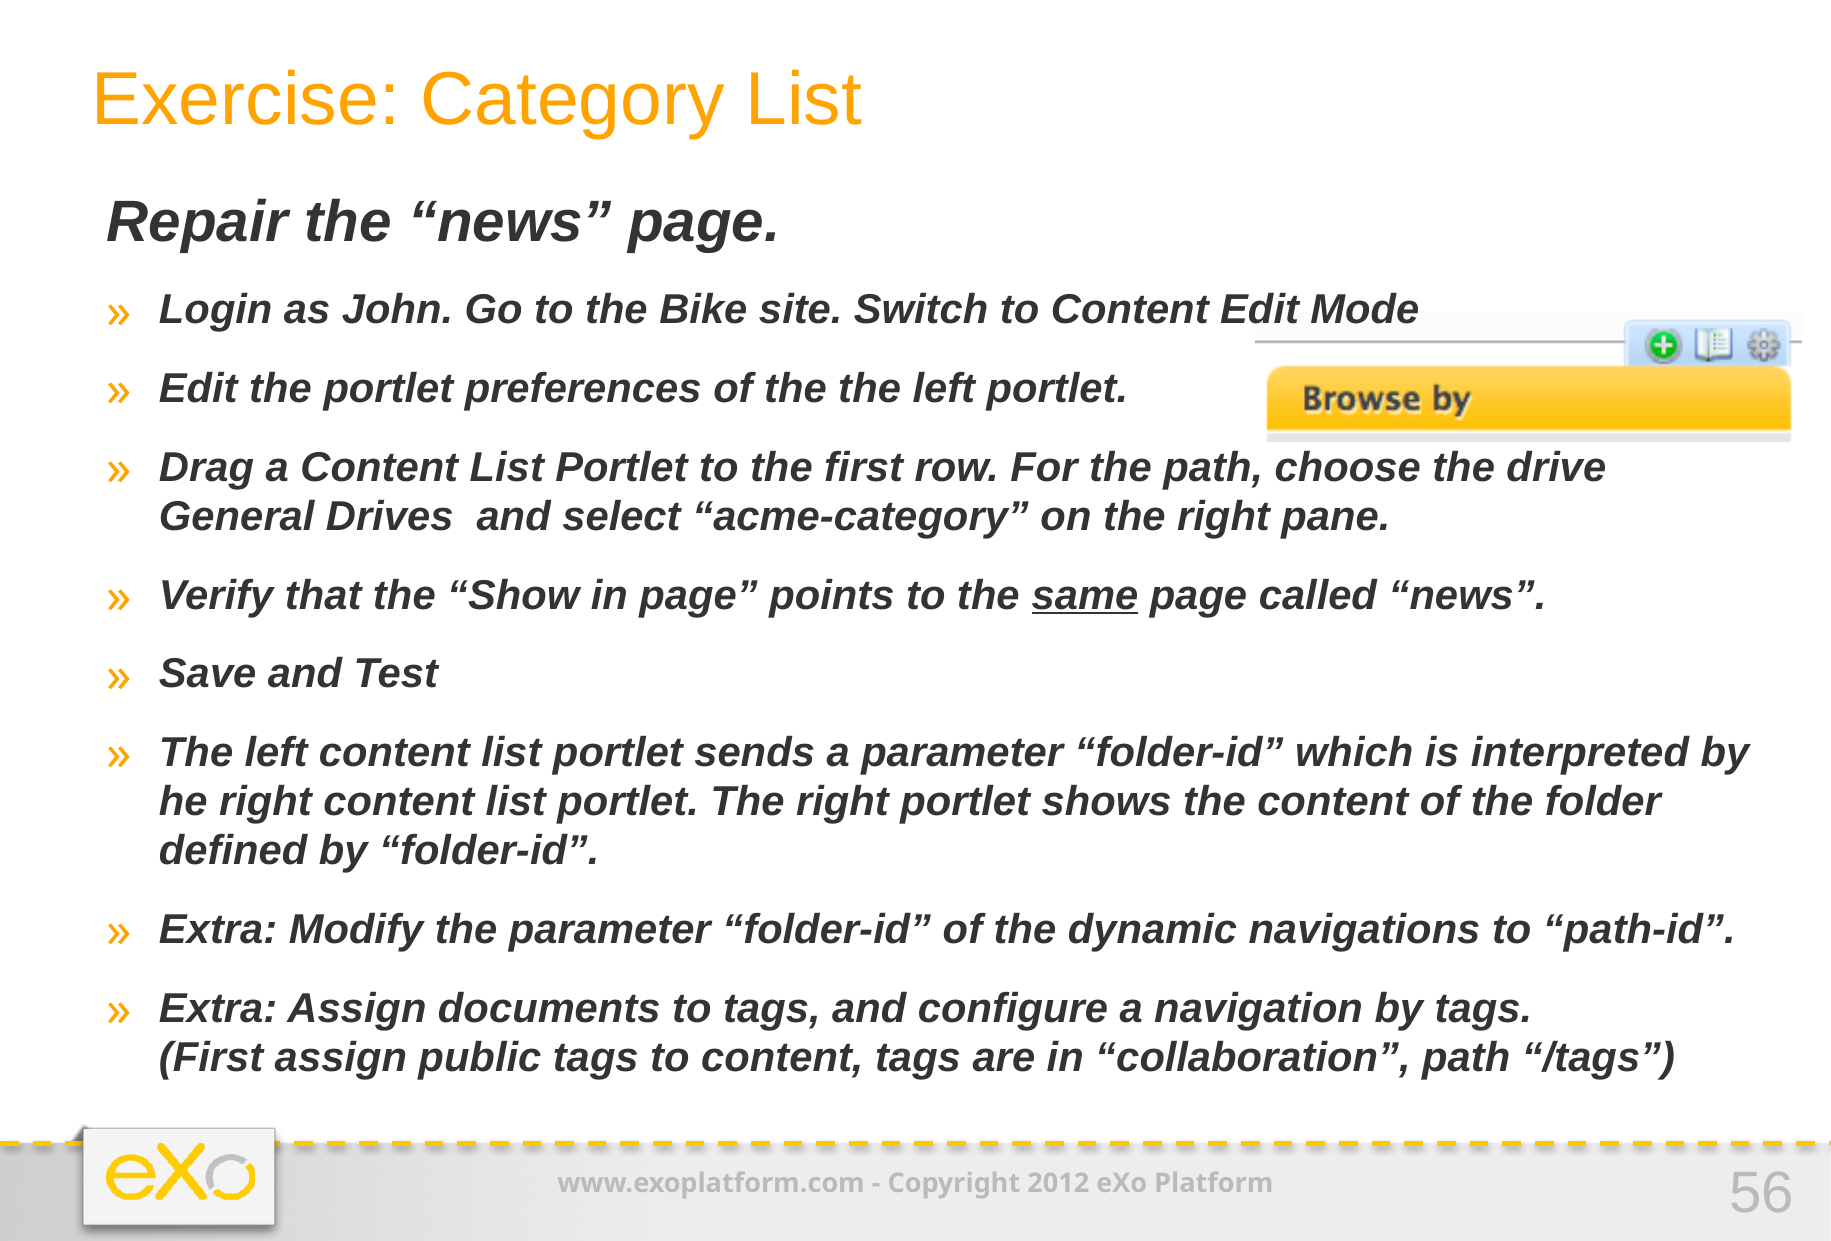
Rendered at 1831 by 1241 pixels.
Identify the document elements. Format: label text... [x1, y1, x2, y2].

picture [0, 1113, 1831, 1241]
text_box Exercise: Category List [91, 49, 1739, 151]
picture [1255, 312, 1802, 443]
text_box Repair the “news” page. Login as John. Go to the Bike site. Switch to Content Edit Mode Edit the portlet preferences of the the left portlet. Drag a Content List Portlet to the first row. For the path, choose the drive General Drives and select “acme-category” on the right pane. Verify that the “Show in page” points to the same page called “news”. Save and Test The left content list portlet sends a parameter “folder-id” which is interpreted by he right content list portlet. The right portlet shows the content of the folder defined by “folder-id”. Extra: Modify the parameter “folder-id” of the dynamic navigations to “path-id”. Extra: Assign documents to tags, and configure a navigation by tags. (First assign public tags to content, tags are in “collaboration”, path “/tags”) [71, 186, 1767, 1077]
